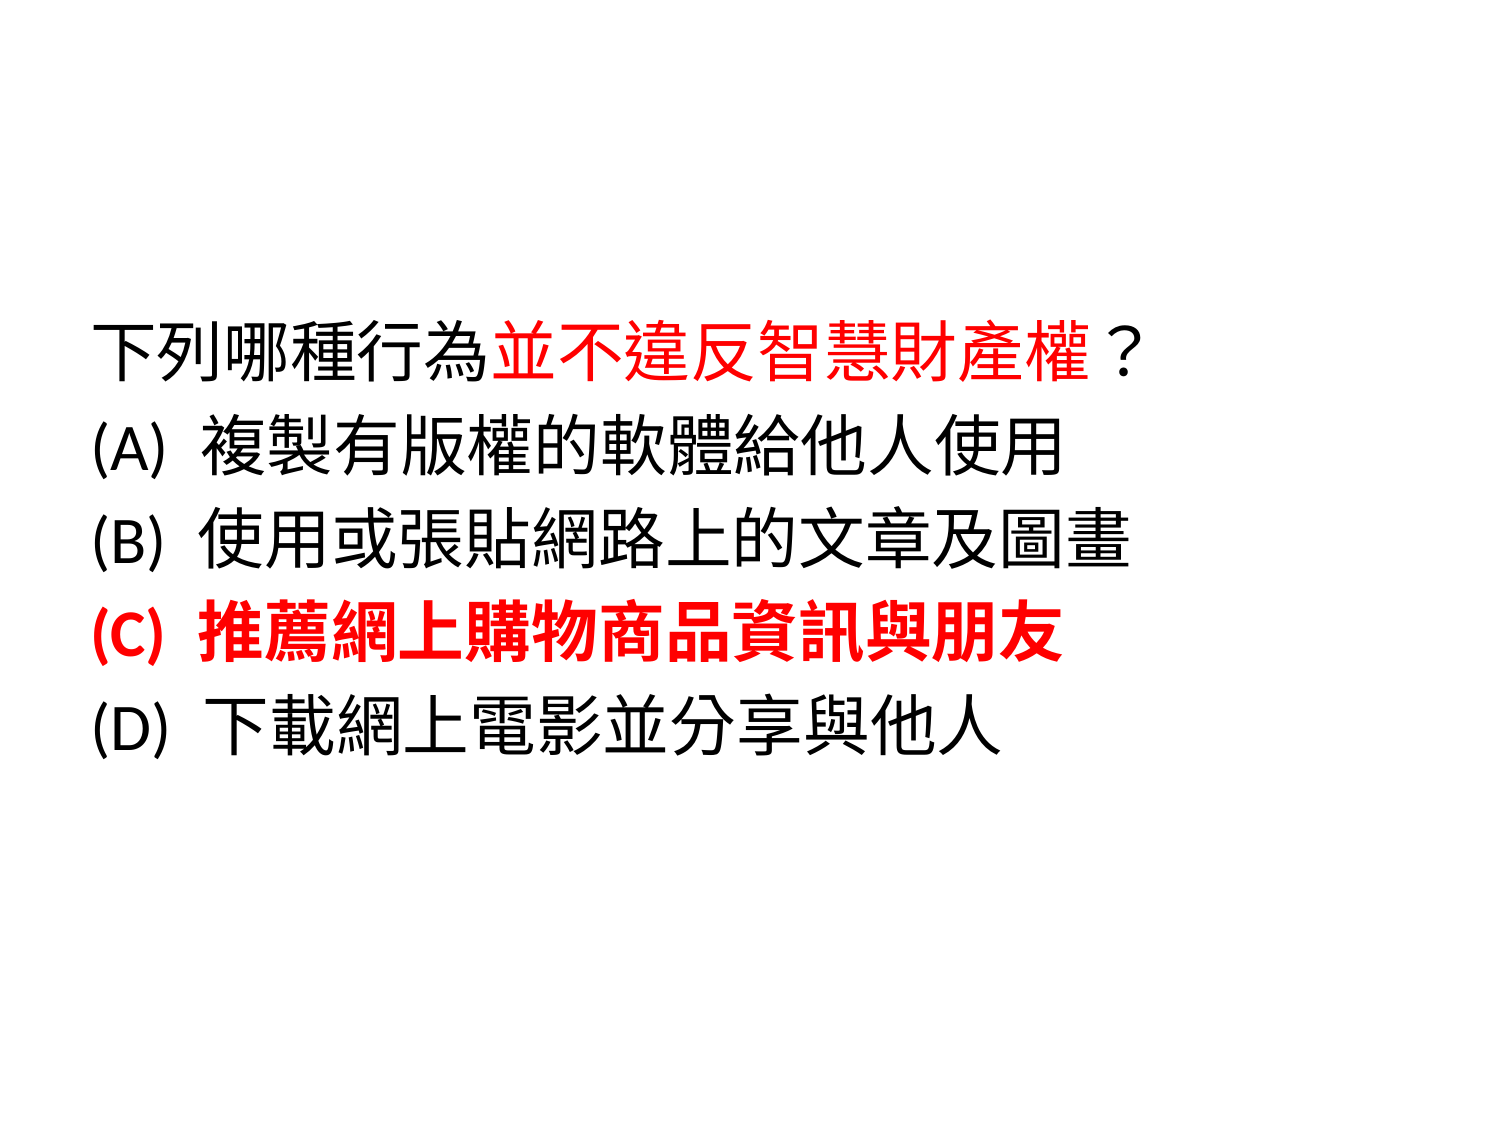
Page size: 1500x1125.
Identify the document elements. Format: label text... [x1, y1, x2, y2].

list 下列哪種行為並不違反智慧財產權？ (A) 複製有版權的軟體給他人使用 (B) 使用或張貼網路上的文章及圖畫 (C) 推薦網上購物商品資訊與朋友 (D) 下載網上電影並分享與他人 [75, 302, 1425, 823]
